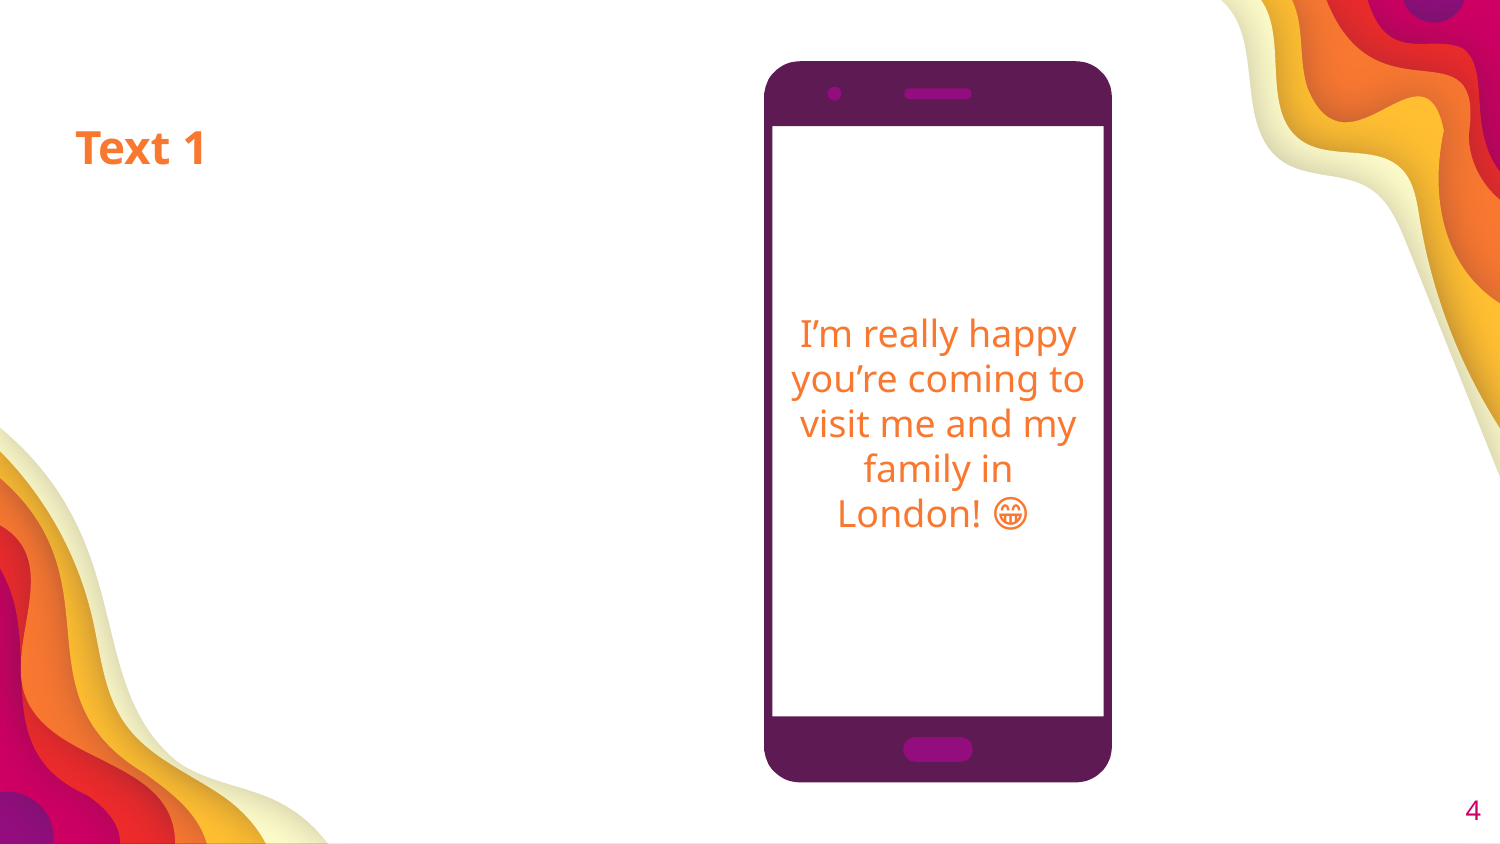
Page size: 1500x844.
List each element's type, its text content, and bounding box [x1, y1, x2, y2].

list Text 1 [75, 110, 641, 471]
slide_number ‹#› [1391, 779, 1482, 844]
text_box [763, 60, 1113, 783]
